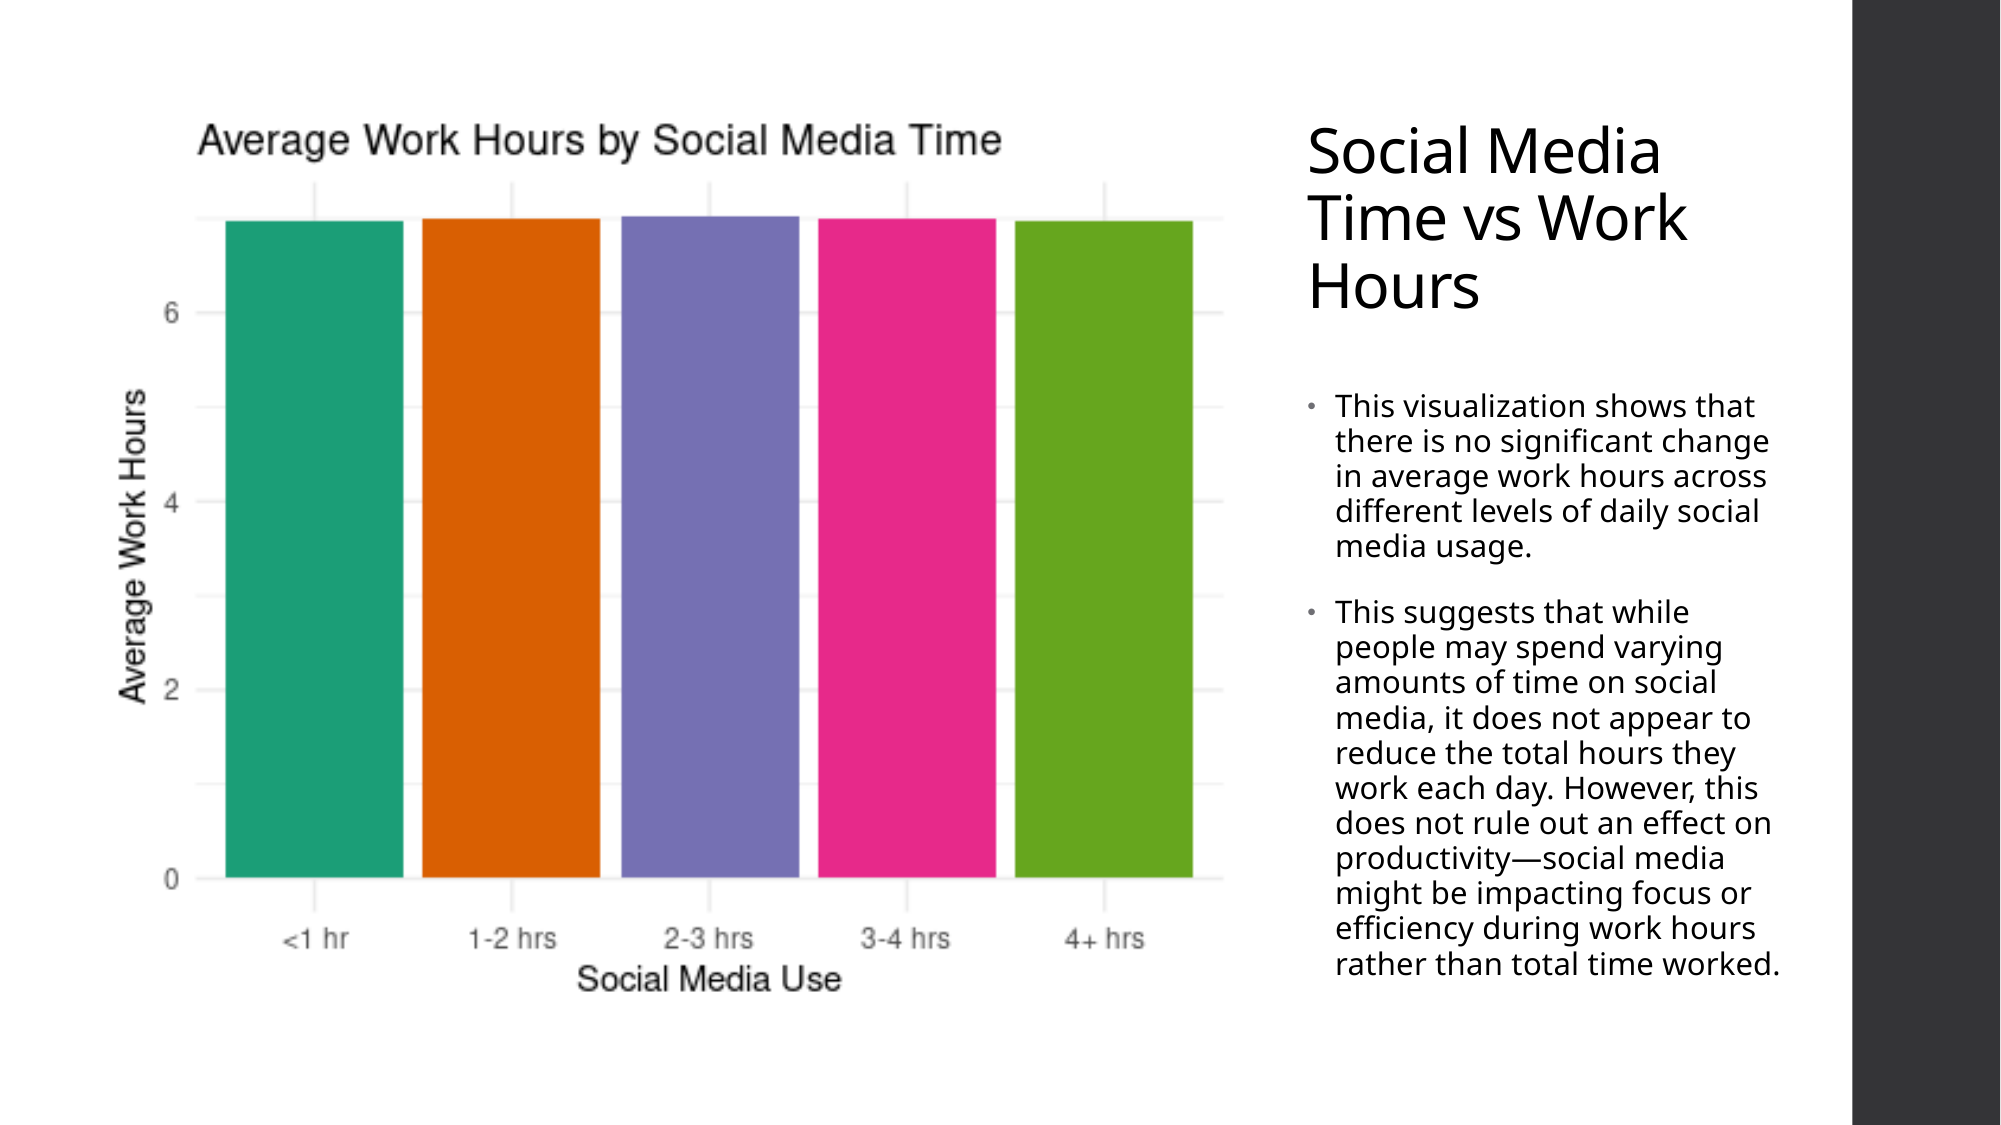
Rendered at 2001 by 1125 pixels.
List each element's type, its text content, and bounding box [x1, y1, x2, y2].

title Social Media Time vs Work Hours [1292, 104, 1797, 330]
picture [103, 108, 1241, 1019]
list This visualization shows that there is no significant change in average work hours across different levels of daily social media usage. This suggests that while people may spend varying amounts of time on social media, it does not appear to reduce the total hours they work each day. However, this does not rule out an effect on productivity—social media might be impacting focus or efficiency during work hours rather than total time worked. [1292, 381, 1797, 1014]
